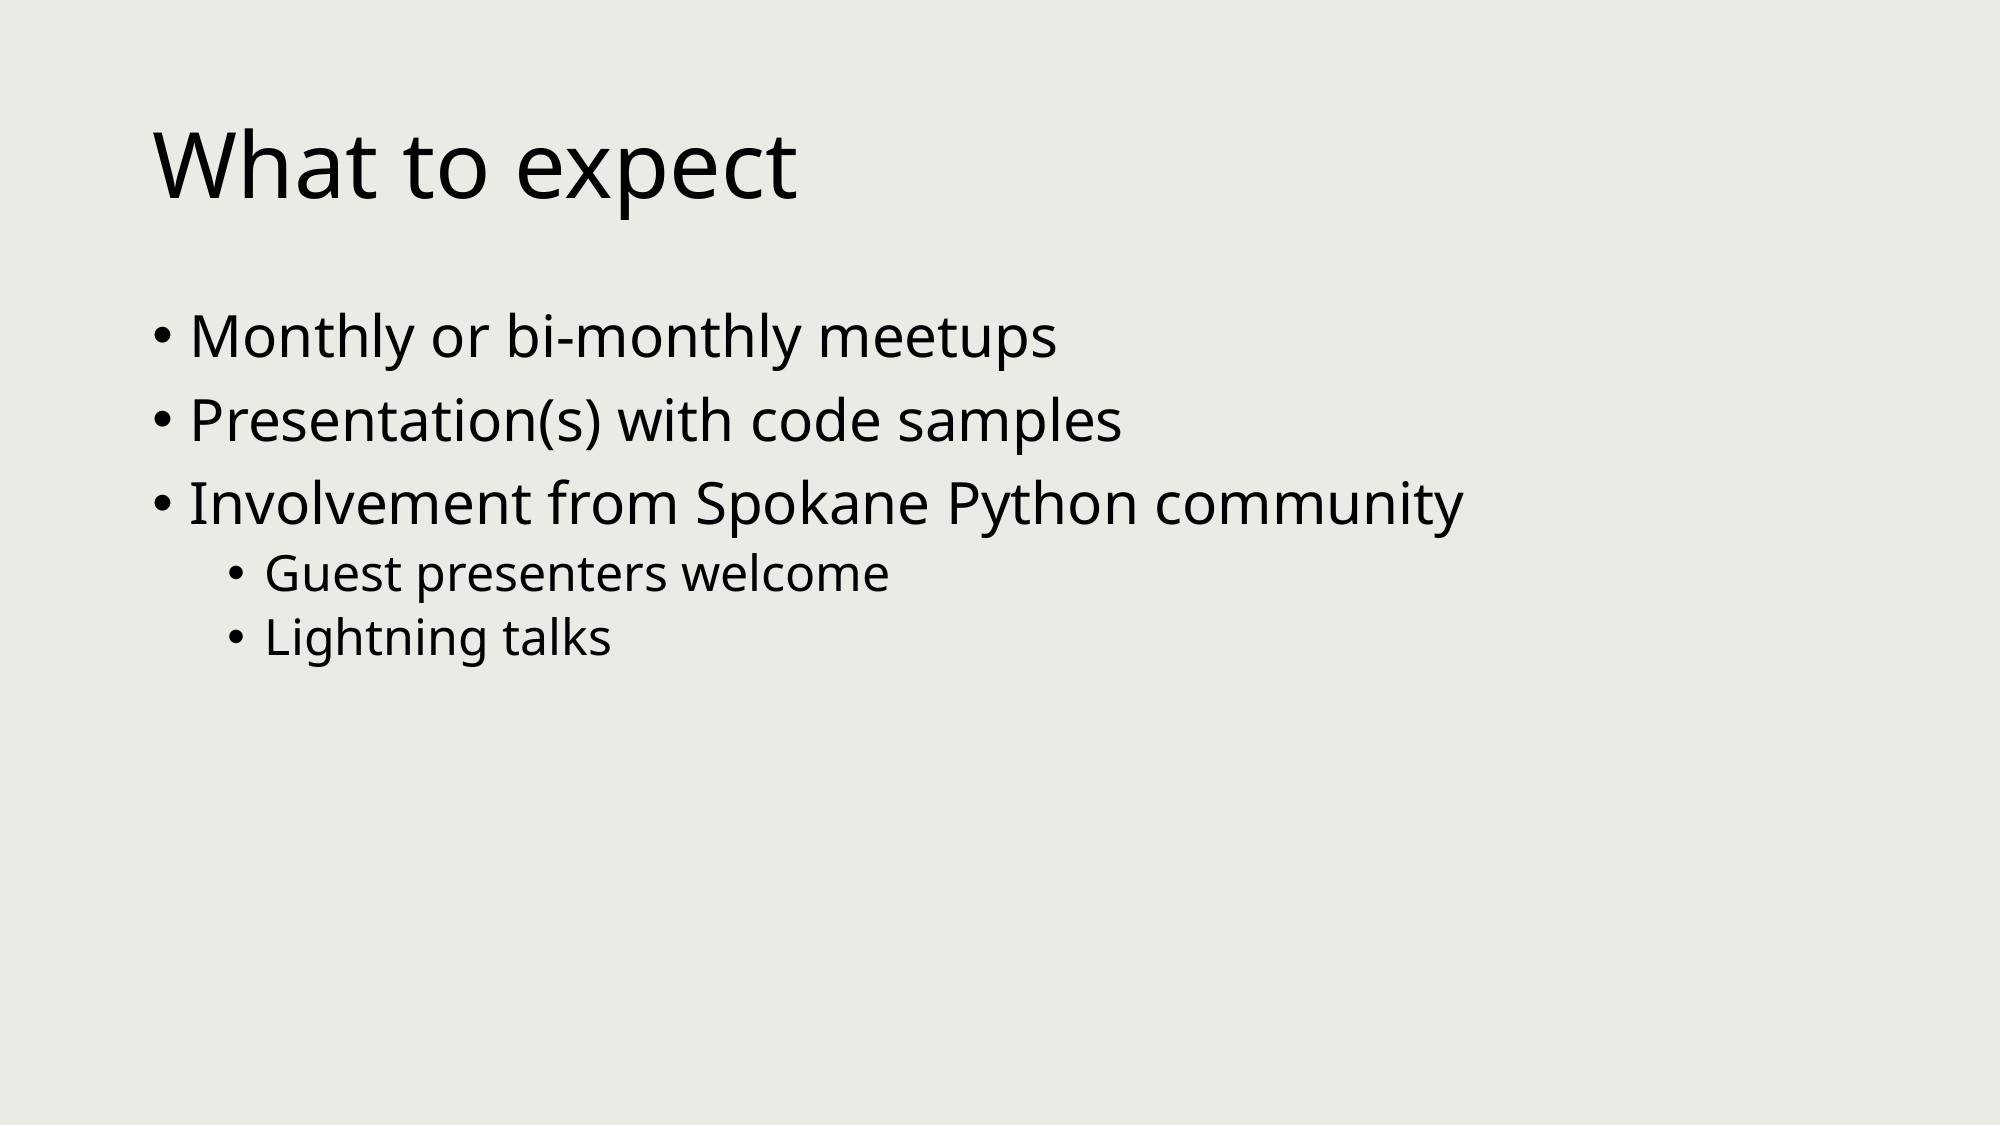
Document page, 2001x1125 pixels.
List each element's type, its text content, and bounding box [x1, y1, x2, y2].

title What to expect [137, 59, 1863, 278]
list Monthly or bi-monthly meetups Presentation(s) with code samples Involvement from Spokane Python community Guest presenters welcome Lightning talks [137, 299, 1863, 1014]
